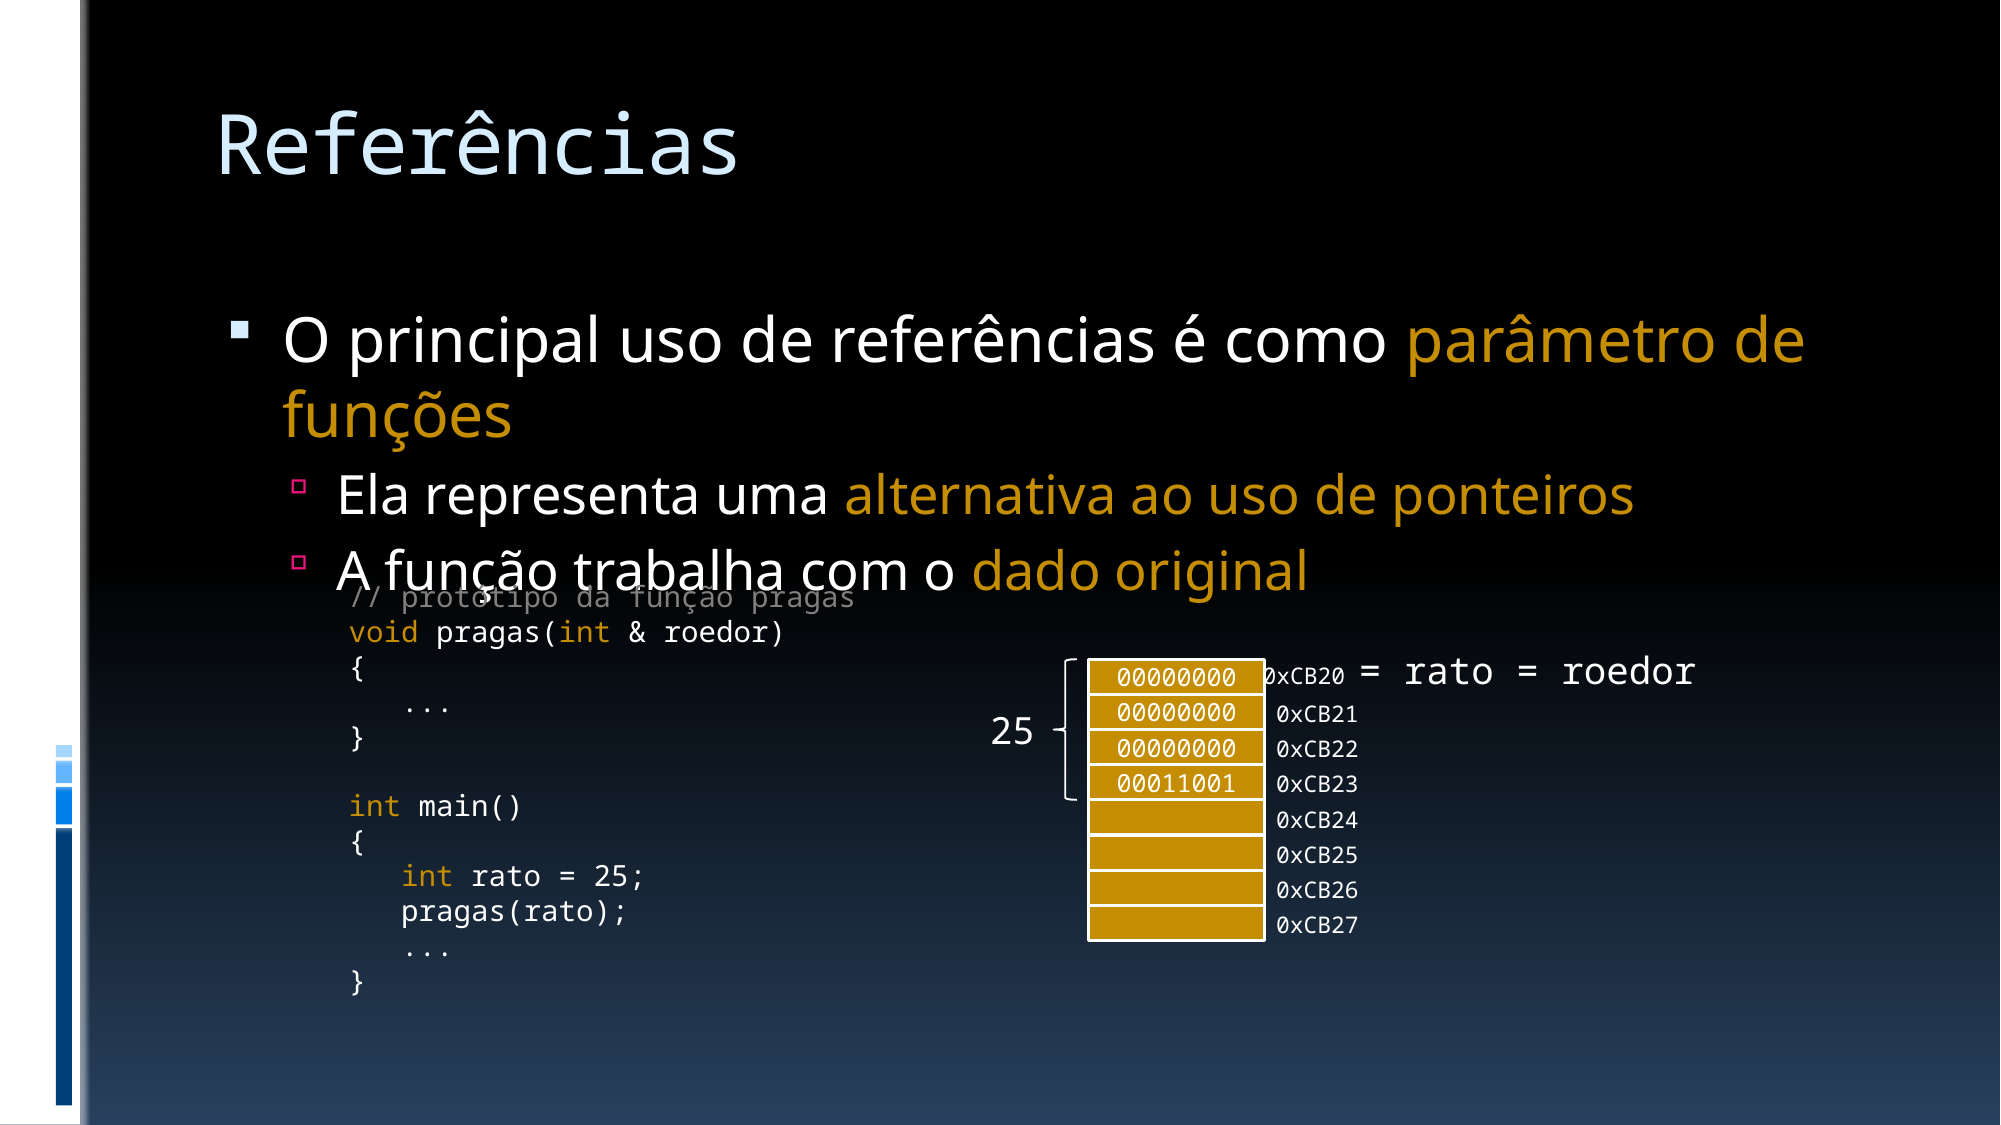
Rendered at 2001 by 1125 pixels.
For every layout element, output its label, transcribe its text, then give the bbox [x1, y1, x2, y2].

text_box // protótipo da função pragas void pragas(int & roedor) { ... } int main() { int rato = 25; pragas(rato); ... } [333, 570, 920, 1005]
text_box [1087, 833, 1261, 869]
title Referências [200, 83, 1900, 234]
text_box [1052, 658, 1078, 801]
text_box [1087, 798, 1261, 833]
text_box 0xCB25 [1261, 832, 1374, 868]
text_box [1087, 869, 1261, 904]
text_box 0xCB22 [1261, 727, 1374, 762]
text_box 00000000 [1087, 658, 1248, 693]
text_box 0xCB27 [1261, 903, 1374, 946]
text_box 00000000 [1087, 728, 1261, 763]
text_box 0xCB21 [1261, 692, 1374, 727]
text_box 25 [975, 699, 1050, 759]
text_box 0xCB26 [1261, 868, 1374, 903]
list O principal uso de referências é como parâmetro de funções Ela representa uma alternativa ao uso de ponteiros A função trabalha com o dado original [200, 292, 1900, 1043]
text_box [1087, 904, 1261, 942]
text_box 0xCB20 = rato = roedor [1248, 639, 1712, 700]
text_box 0xCB23 [1261, 762, 1374, 797]
text_box 0xCB24 [1261, 797, 1374, 832]
text_box 00000000 [1087, 693, 1261, 728]
text_box 00011001 [1087, 763, 1261, 798]
